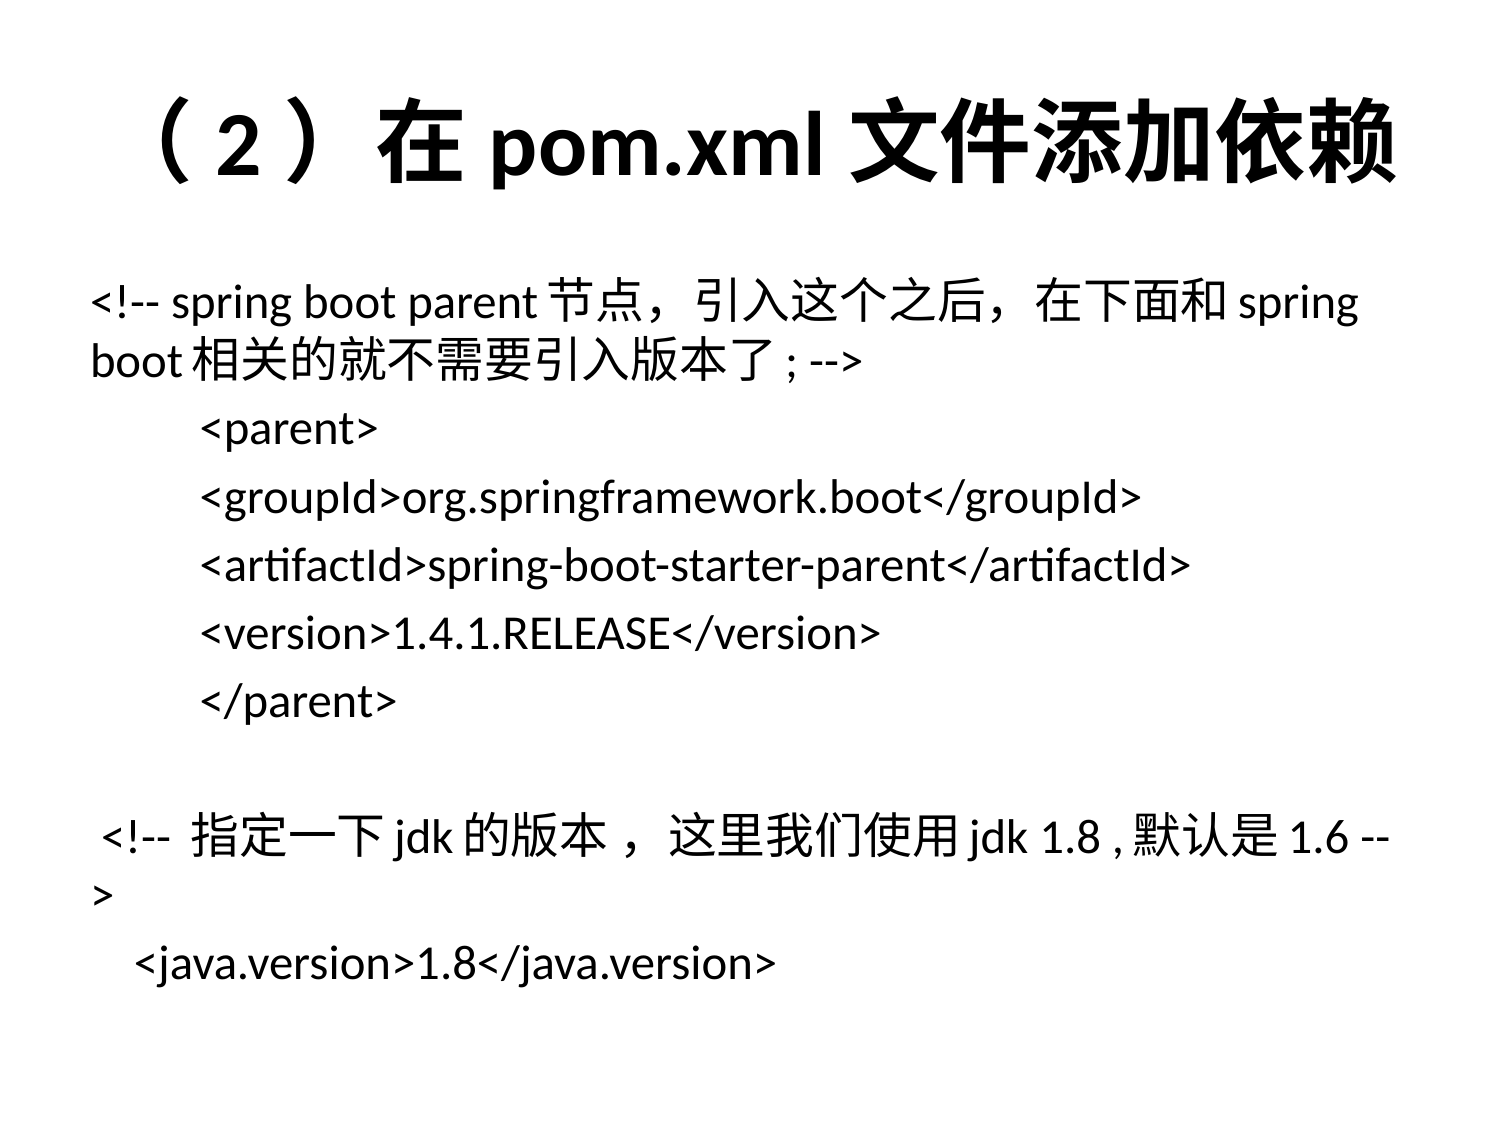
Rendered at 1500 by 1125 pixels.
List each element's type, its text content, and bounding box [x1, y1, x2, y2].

list <!-- spring boot parent节点，引入这个之后，在下面和spring boot相关的就不需要引入版本了; --> <parent> <groupId>org.springframework.boot</groupId> <artifactId>spring-boot-starter-parent</artifactId> <version>1.4.1.RELEASE</version> </parent> <!-- 指定一下jdk的版本 ，这里我们使用jdk 1.8 ,默认是1.6 --> <java.version>1.8</java.version> [75, 262, 1425, 1005]
title （2）在pom.xml文件添加依赖 [75, 45, 1425, 233]
